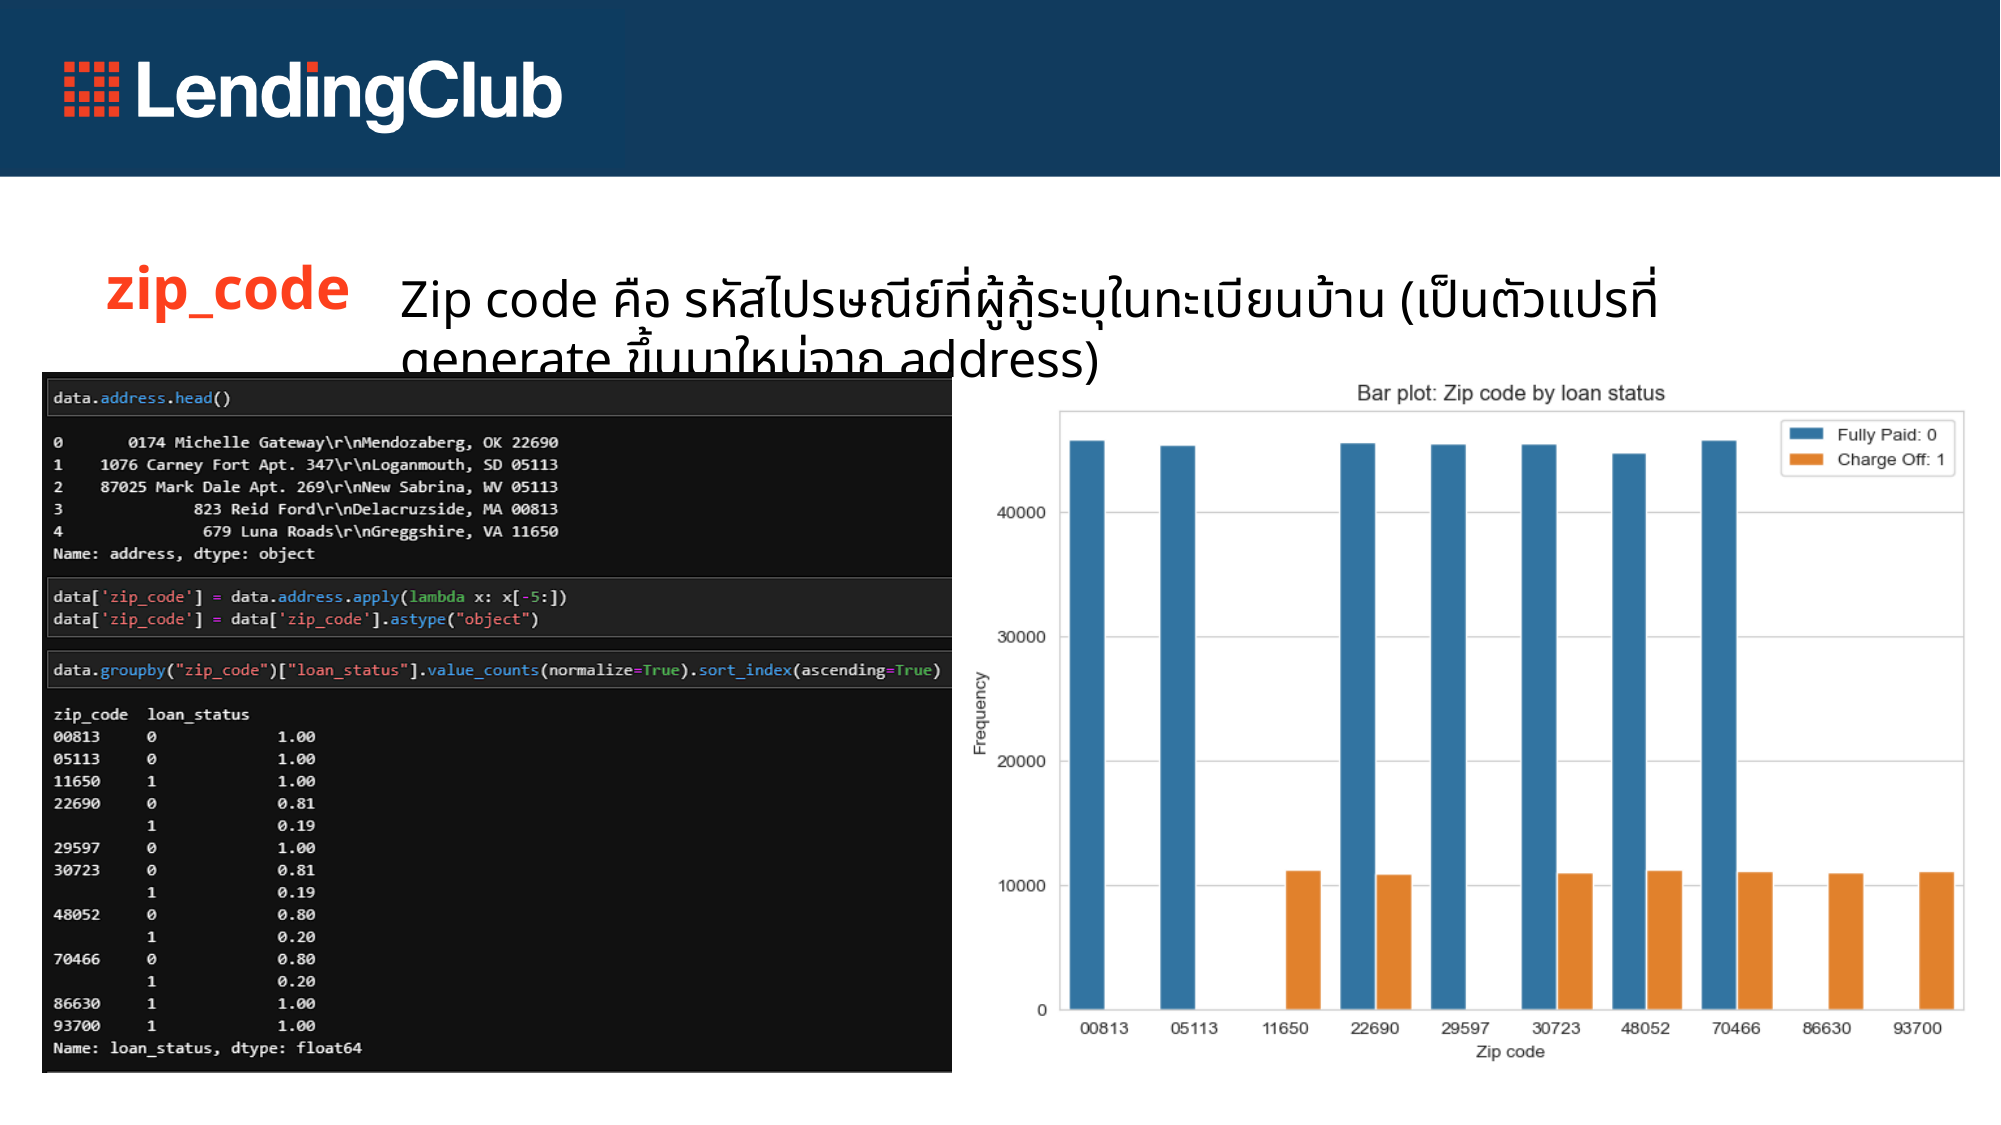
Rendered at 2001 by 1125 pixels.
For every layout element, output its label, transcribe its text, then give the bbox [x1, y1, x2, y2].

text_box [0, 0, 2000, 177]
picture [42, 372, 952, 1073]
picture [961, 372, 1975, 1073]
text_box zip_code [91, 243, 439, 329]
text_box Zip code คือ รหัสไปรษณีย์ที่ผู้กู้ระบุในทะเบียนบ้าน (เป็นตัวแปรที่ generate ขึ้นมาใหม่จาก address) [386, 260, 1861, 395]
